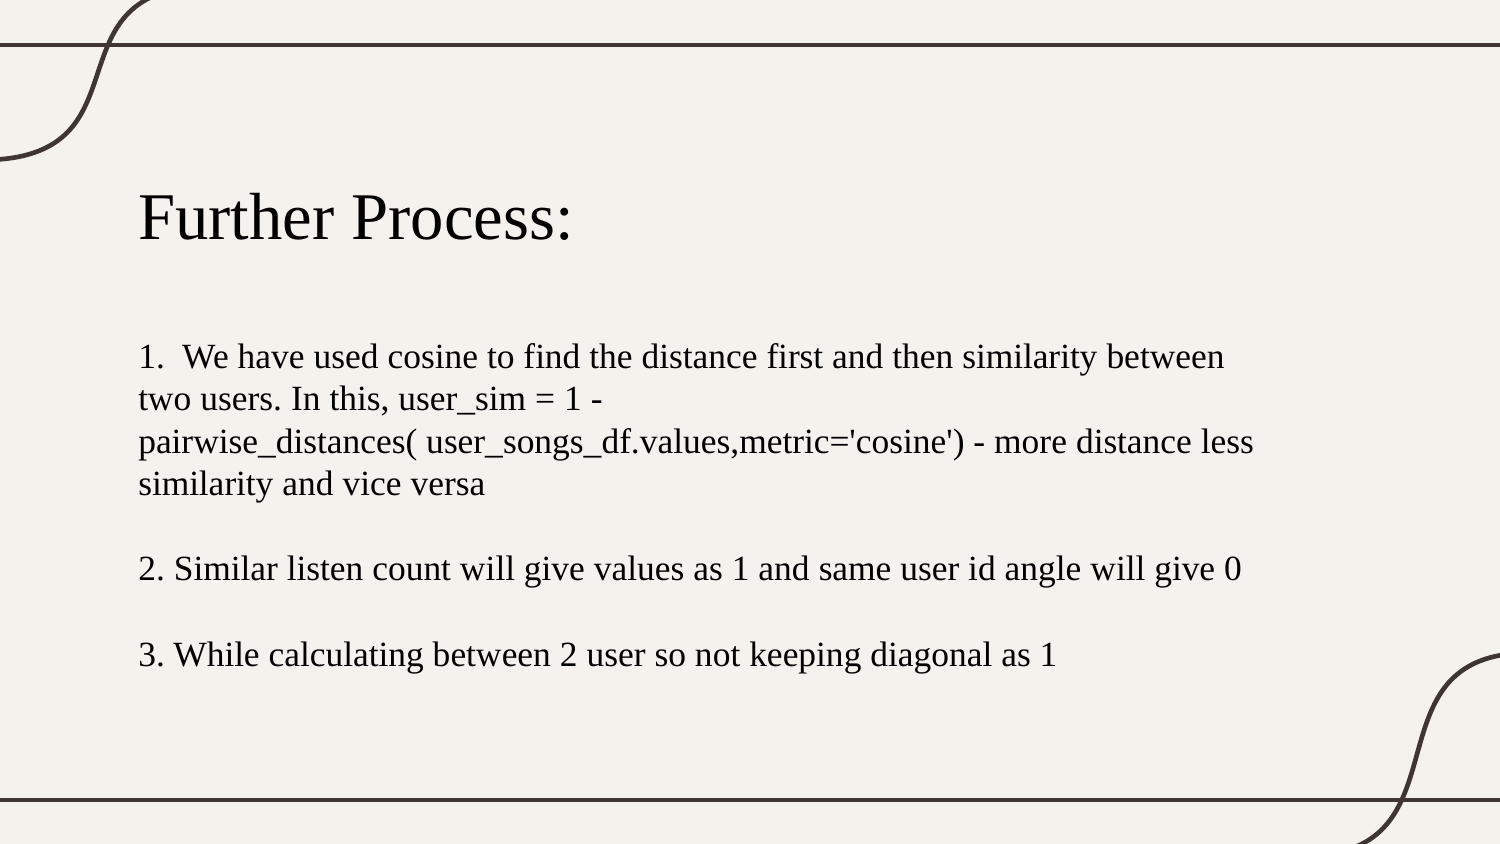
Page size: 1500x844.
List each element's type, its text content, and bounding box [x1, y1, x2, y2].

title Further Process: 1. We have used cosine to find the distance first and then similarity between two users. In this, user_sim = 1 - pairwise_distances( user_songs_df.values,metric='cosine') - more distance less similarity and vice versa 2. Similar listen count will give values as 1 and same user id angle will give 0 3. While calculating between 2 user so not keeping diagonal as 1 [123, 62, 1298, 766]
